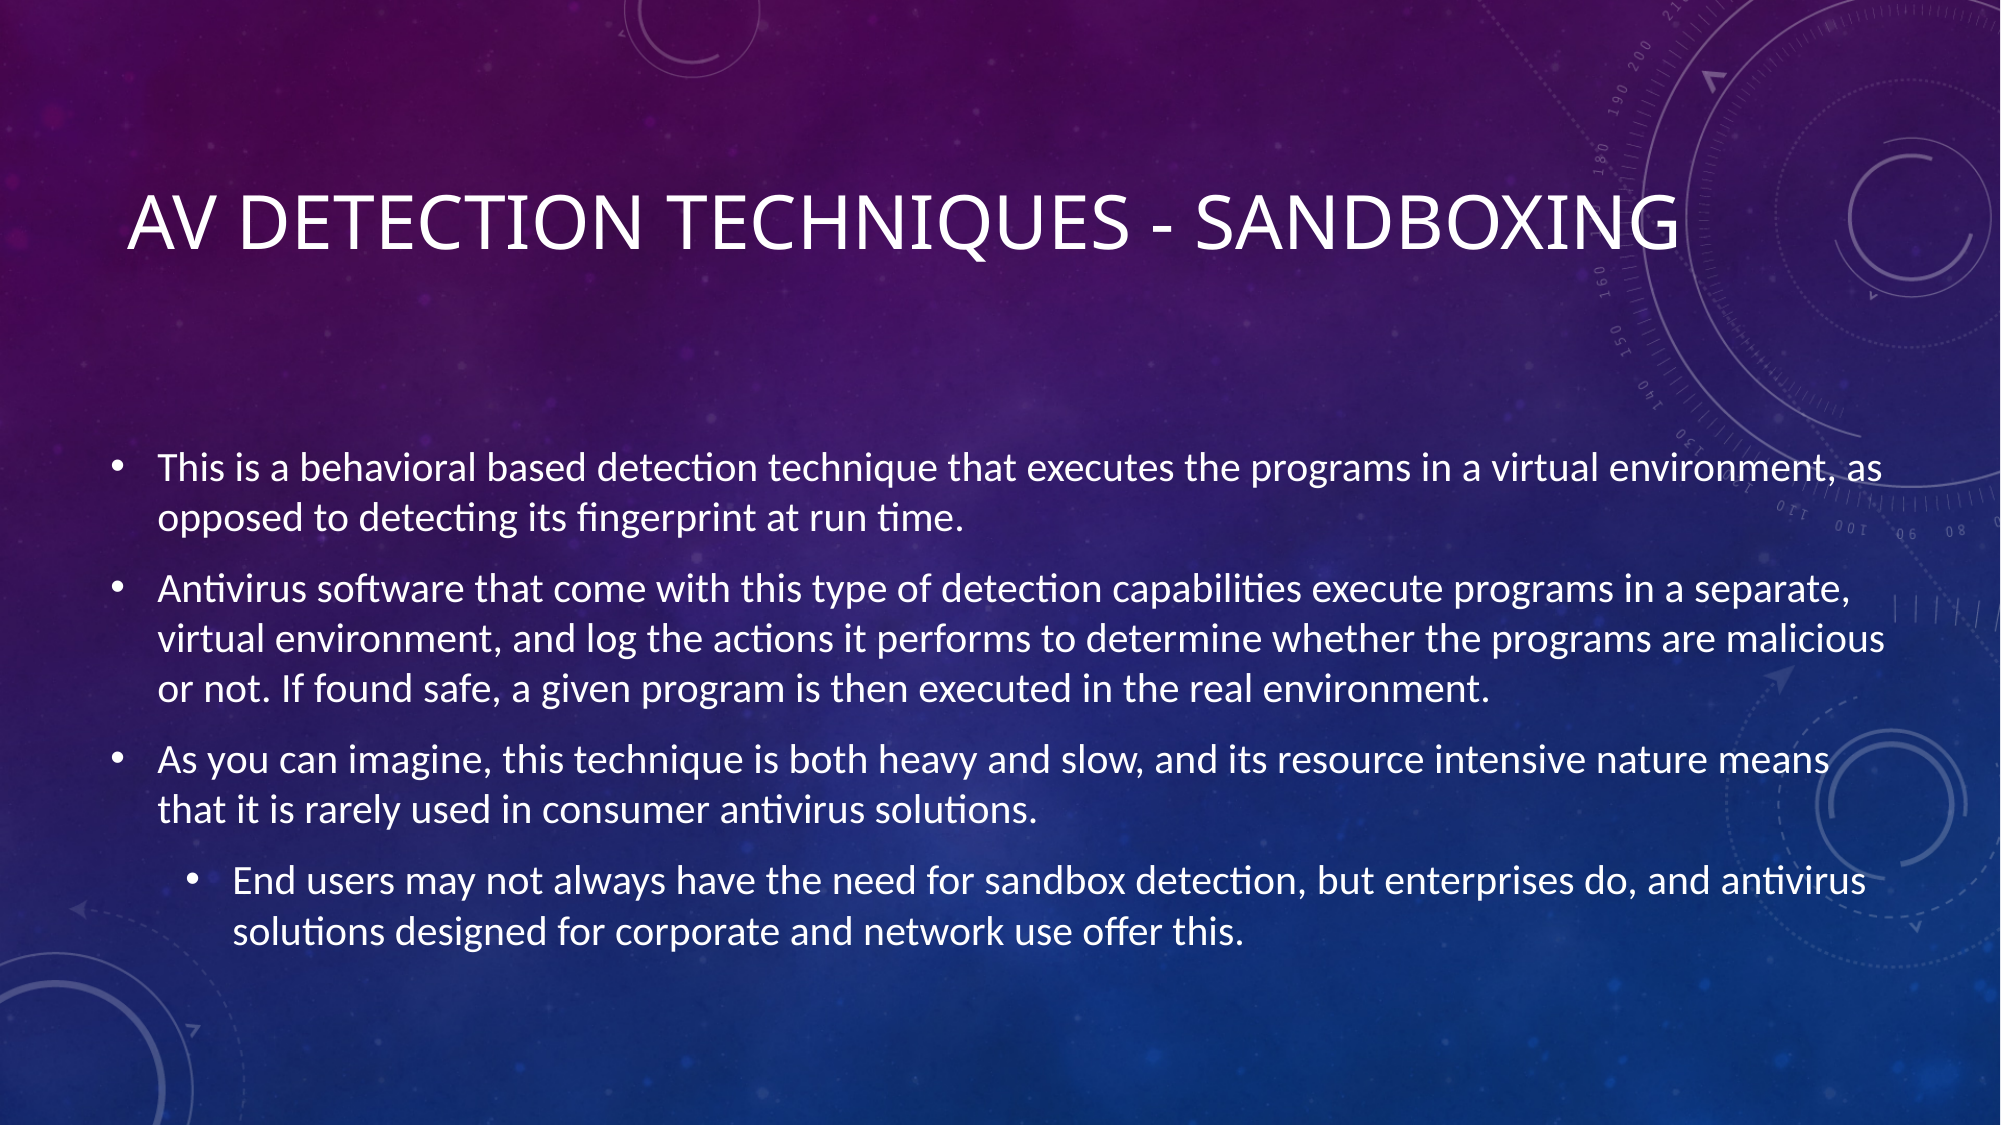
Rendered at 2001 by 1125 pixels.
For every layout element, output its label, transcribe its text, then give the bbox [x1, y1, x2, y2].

title AV detection Techniques - Sandboxing [112, 99, 1775, 315]
list This is a behavioral based detection technique that executes the programs in a virtual environment, as opposed to detecting its fingerprint at run time. Antivirus software that come with this type of detection capabilities execute programs in a separate, virtual environment, and log the actions it performs to determine whether the programs are malicious or not. If found safe, a given program is then executed in the real environment. As you can imagine, this technique is both heavy and slow, and its resource intensive nature means that it is rarely used in consumer antivirus solutions. End users may not always have the need for sandbox detection, but enterprises do, and antivirus solutions designed for corporate and network use offer this. [95, 315, 1905, 1078]
picture [0, 0, 2001, 1125]
